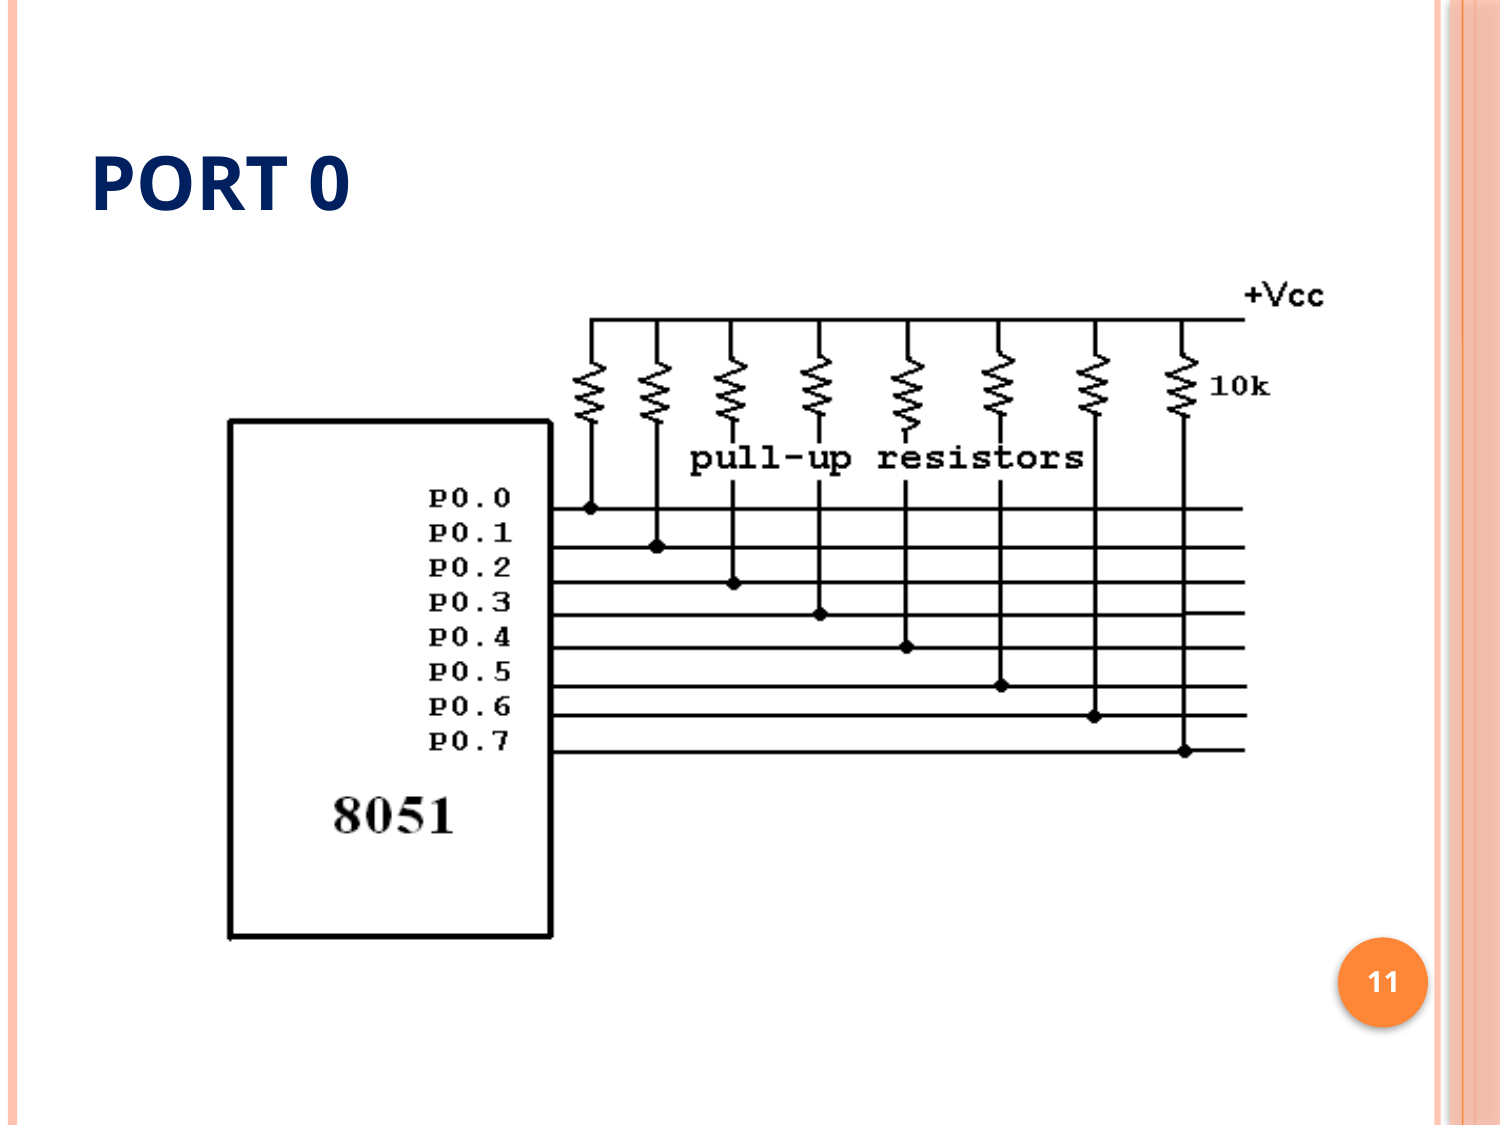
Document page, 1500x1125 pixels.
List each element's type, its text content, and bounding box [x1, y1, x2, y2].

title PORT 0 [75, 45, 1300, 233]
slide_number 11 [1333, 940, 1434, 1027]
picture [136, 247, 1334, 963]
